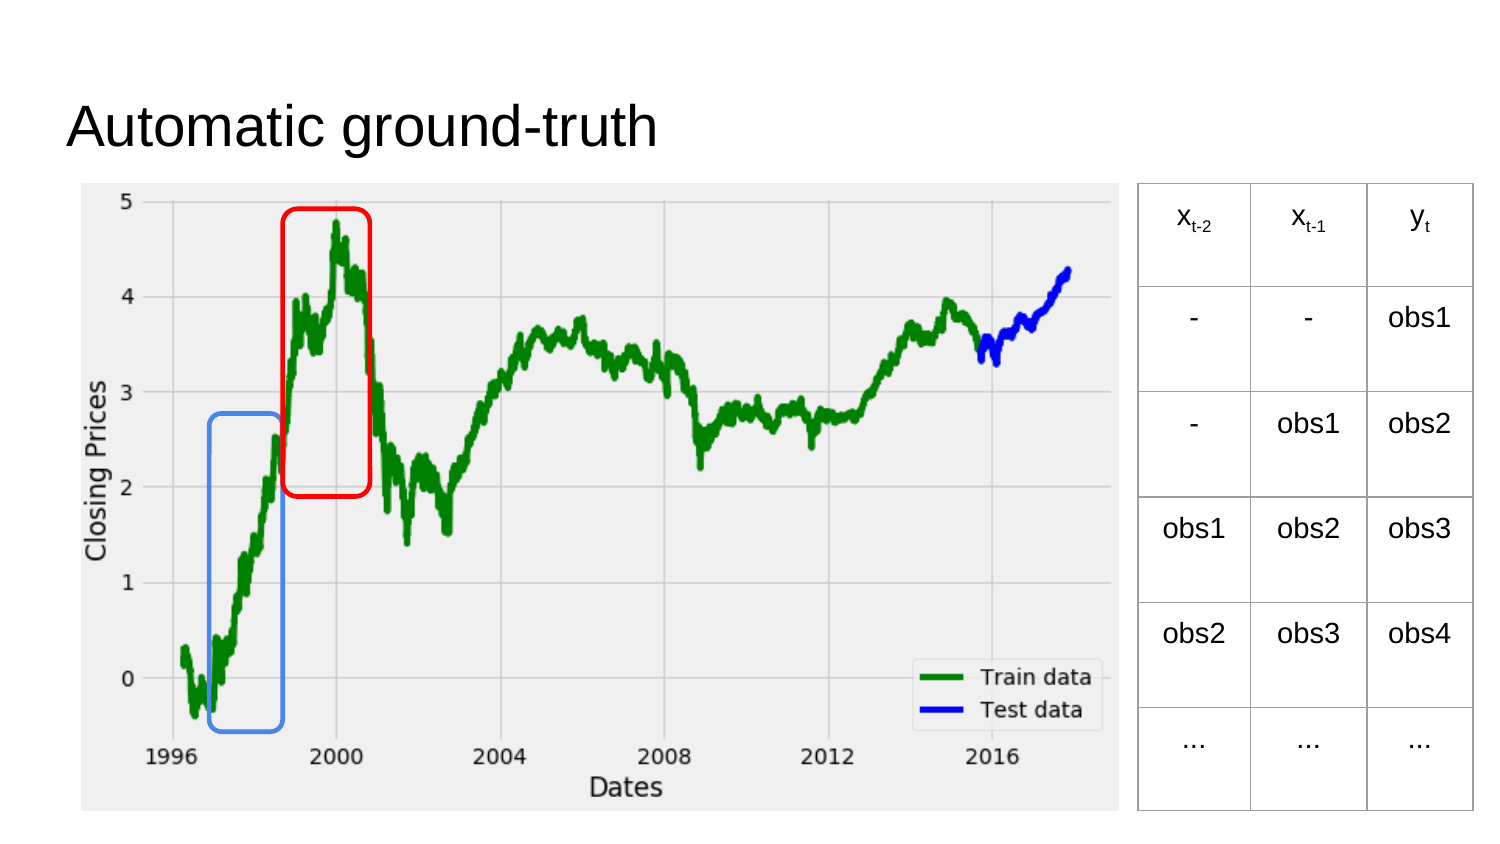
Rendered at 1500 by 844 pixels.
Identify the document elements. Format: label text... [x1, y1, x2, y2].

table_cell obs1 [1251, 392, 1366, 496]
title Automatic ground-truth [51, 72, 1449, 167]
table_cell ... [1251, 708, 1366, 810]
table_cell - [1139, 287, 1250, 391]
table_cell obs2 [1368, 392, 1472, 496]
table_cell obs3 [1251, 603, 1366, 707]
table_cell obs3 [1368, 498, 1472, 602]
table_cell obs1 [1139, 498, 1250, 602]
picture [81, 183, 1119, 811]
table_cell obs2 [1139, 603, 1250, 707]
table_cell obs4 [1368, 603, 1472, 707]
table_cell obs2 [1251, 498, 1366, 602]
table_header xt-2 [1139, 184, 1250, 286]
table_cell - [1139, 392, 1250, 496]
table_header yt [1368, 184, 1472, 286]
table_cell ... [1368, 708, 1472, 810]
table_cell ... [1139, 708, 1250, 810]
table_header xt-1 [1251, 184, 1366, 286]
table_cell - [1251, 287, 1366, 391]
table_cell obs1 [1368, 287, 1472, 391]
